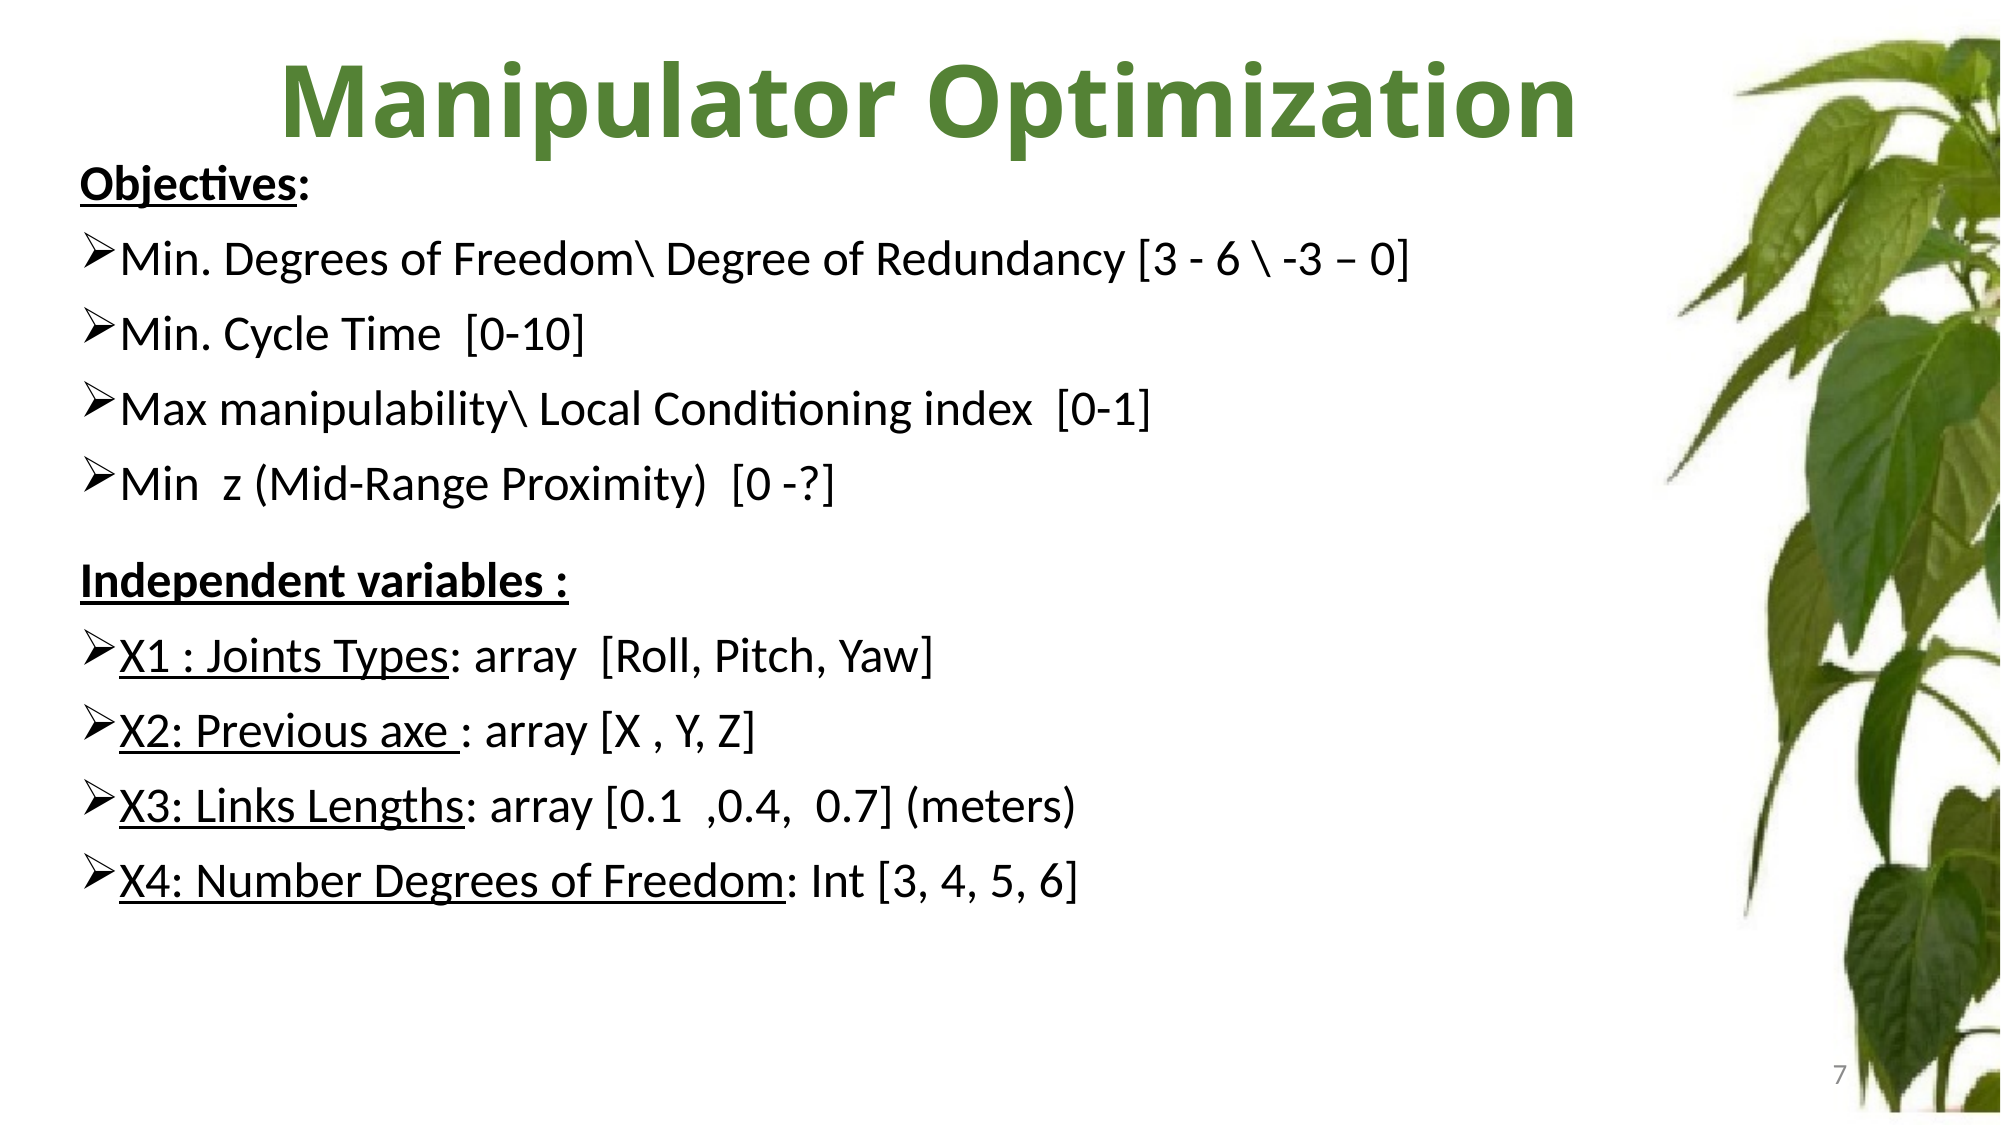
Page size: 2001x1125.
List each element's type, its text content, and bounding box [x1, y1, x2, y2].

title Manipulator Optimization [224, 18, 1635, 150]
list Objectives: Min. Degrees of Freedom\ Degree of Redundancy [3 - 6 \ -3 – 0] Min. Cycle Time [0-10] Max manipulability\ Local Conditioning index [0-1] Min z (Mid-Range Proximity) [0 -?] Independent variables : X1 : Joints Types: array [Roll, Pitch, Yaw] X2: Previous axe : array [X , Y, Z] X3: Links Lengths: array [0.1 ,0.4, 0.7] (meters) X4: Number Degrees of Freedom: Int [3, 4, 5, 6] [64, 150, 1635, 1106]
picture [0, 0, 2001, 1125]
slide_number 7 [1412, 1042, 1863, 1103]
